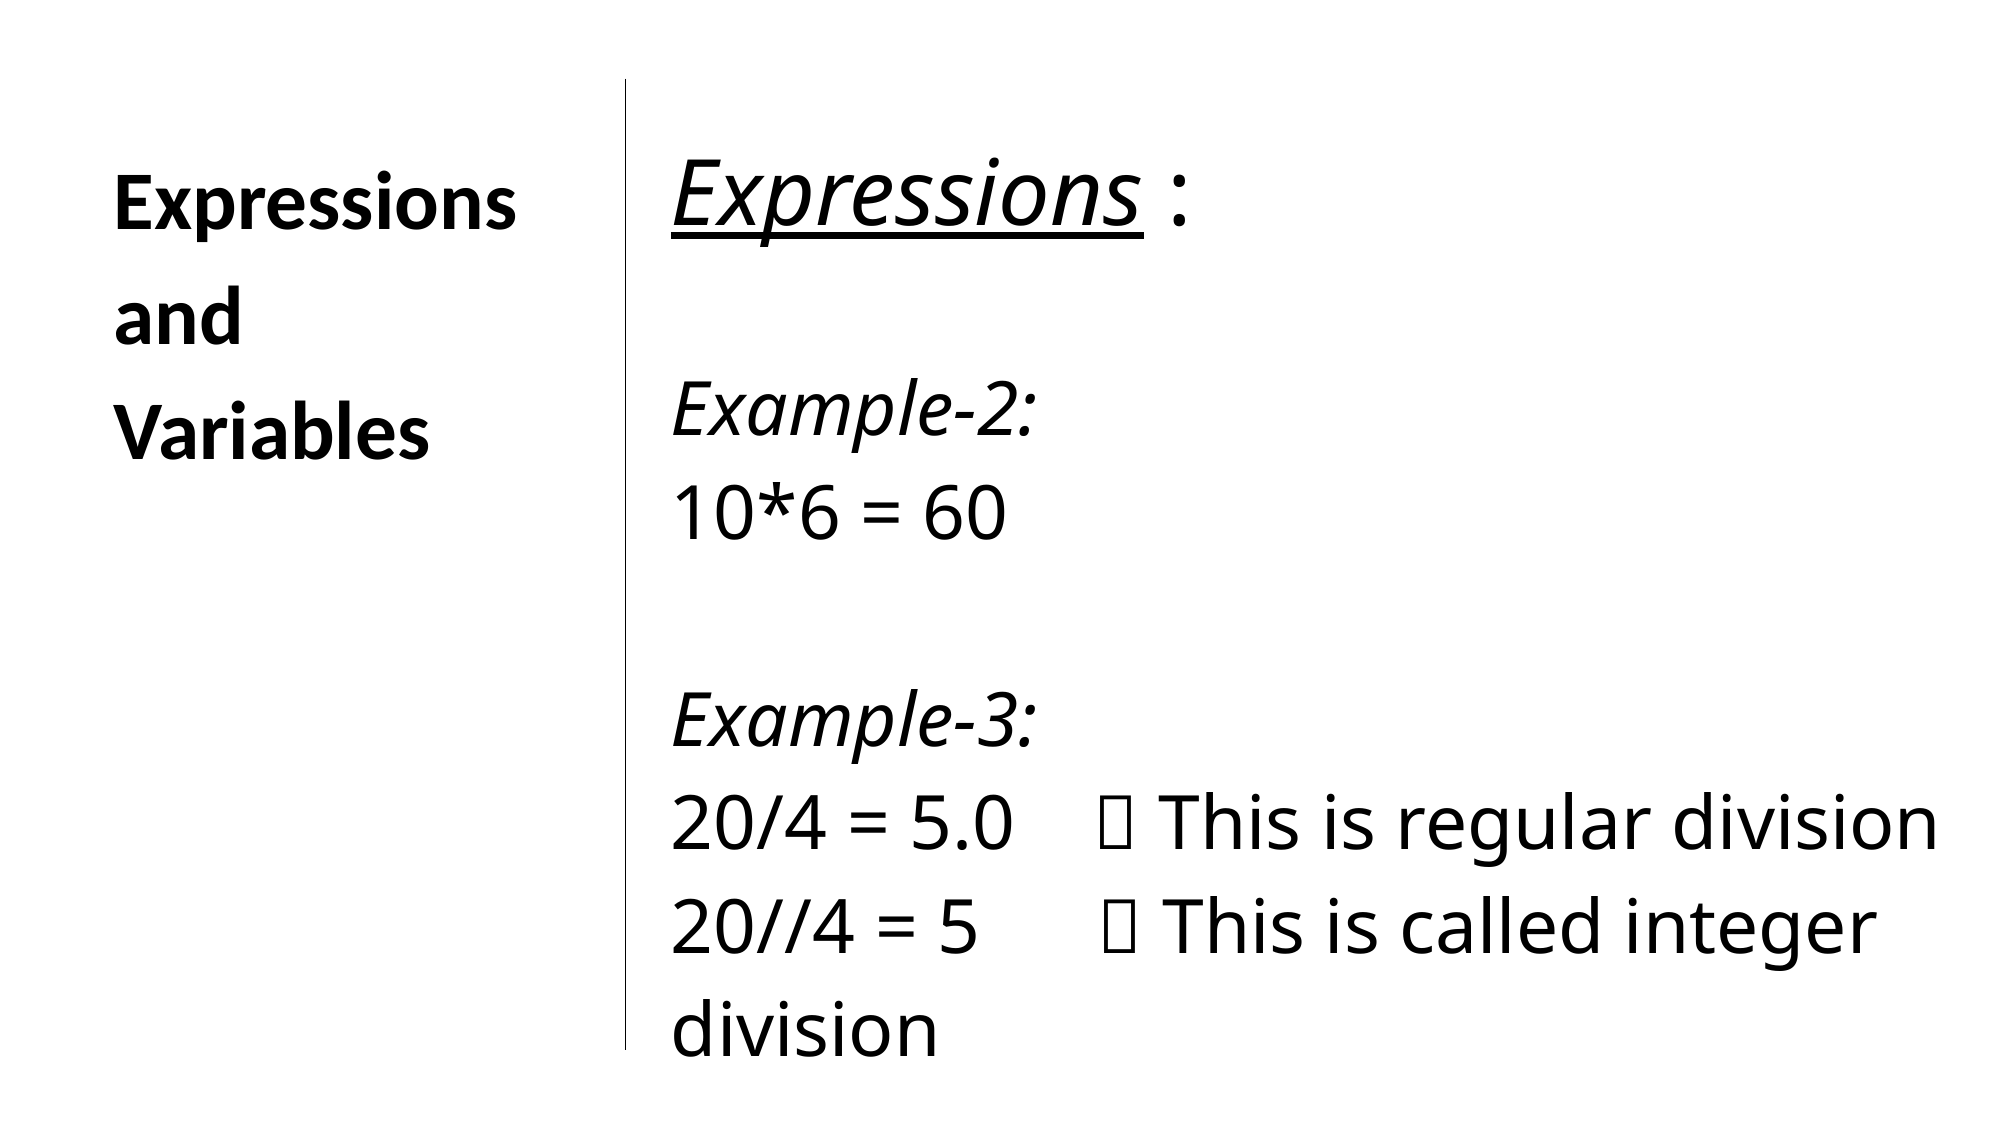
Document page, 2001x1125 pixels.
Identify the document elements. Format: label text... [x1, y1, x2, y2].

list Expressions and Variables [68, 116, 620, 1000]
list Expressions : Example-2: 10*6 = 60 Example-3: 20/4 = 5.0  This is regular division 20//4 = 5  This is called integer division [629, 102, 2000, 1014]
